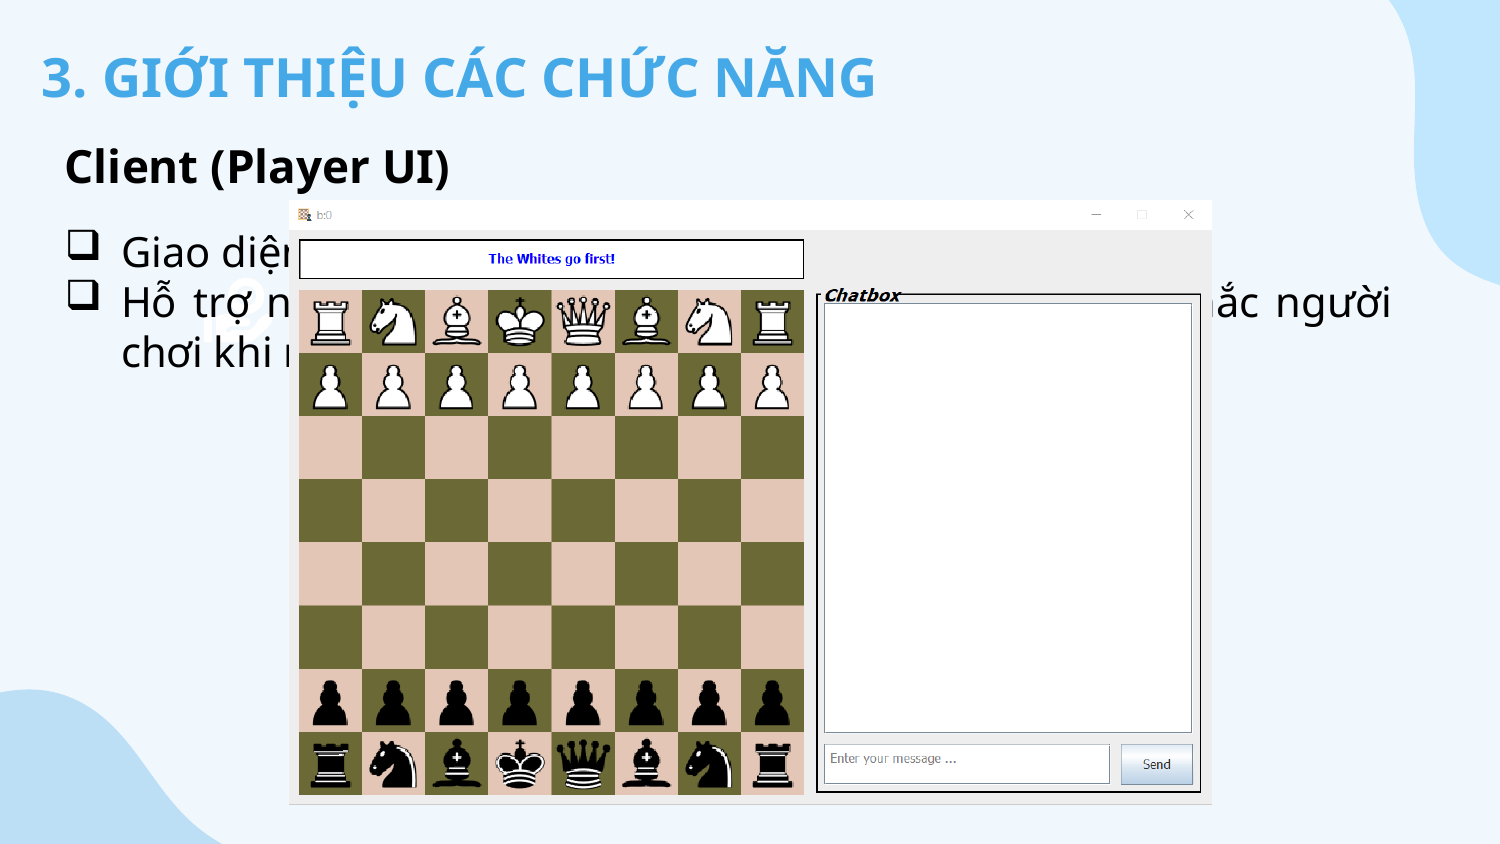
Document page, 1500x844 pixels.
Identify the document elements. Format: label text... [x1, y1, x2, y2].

text_box 3. GIỚI THIỆU CÁC CHỨC NĂNG [26, 20, 903, 131]
text_box Giao diện bao gồm bàn cờ vua và một khung chat. Hỗ trợ người chơi trong việc di chuyển quân cờ và nhắc người chơi khi nào tới lượt. [1215, 218, 1408, 384]
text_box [203, 277, 274, 343]
text_box Client (Player UI) [50, 130, 1408, 200]
text_box Giao diện bao gồm bàn cờ vua và một khung chat. Hỗ trợ người chơi trong việc di chuyển quân cờ và nhắc người chơi khi nào tới lượt. [50, 218, 283, 384]
picture [288, 200, 1212, 806]
